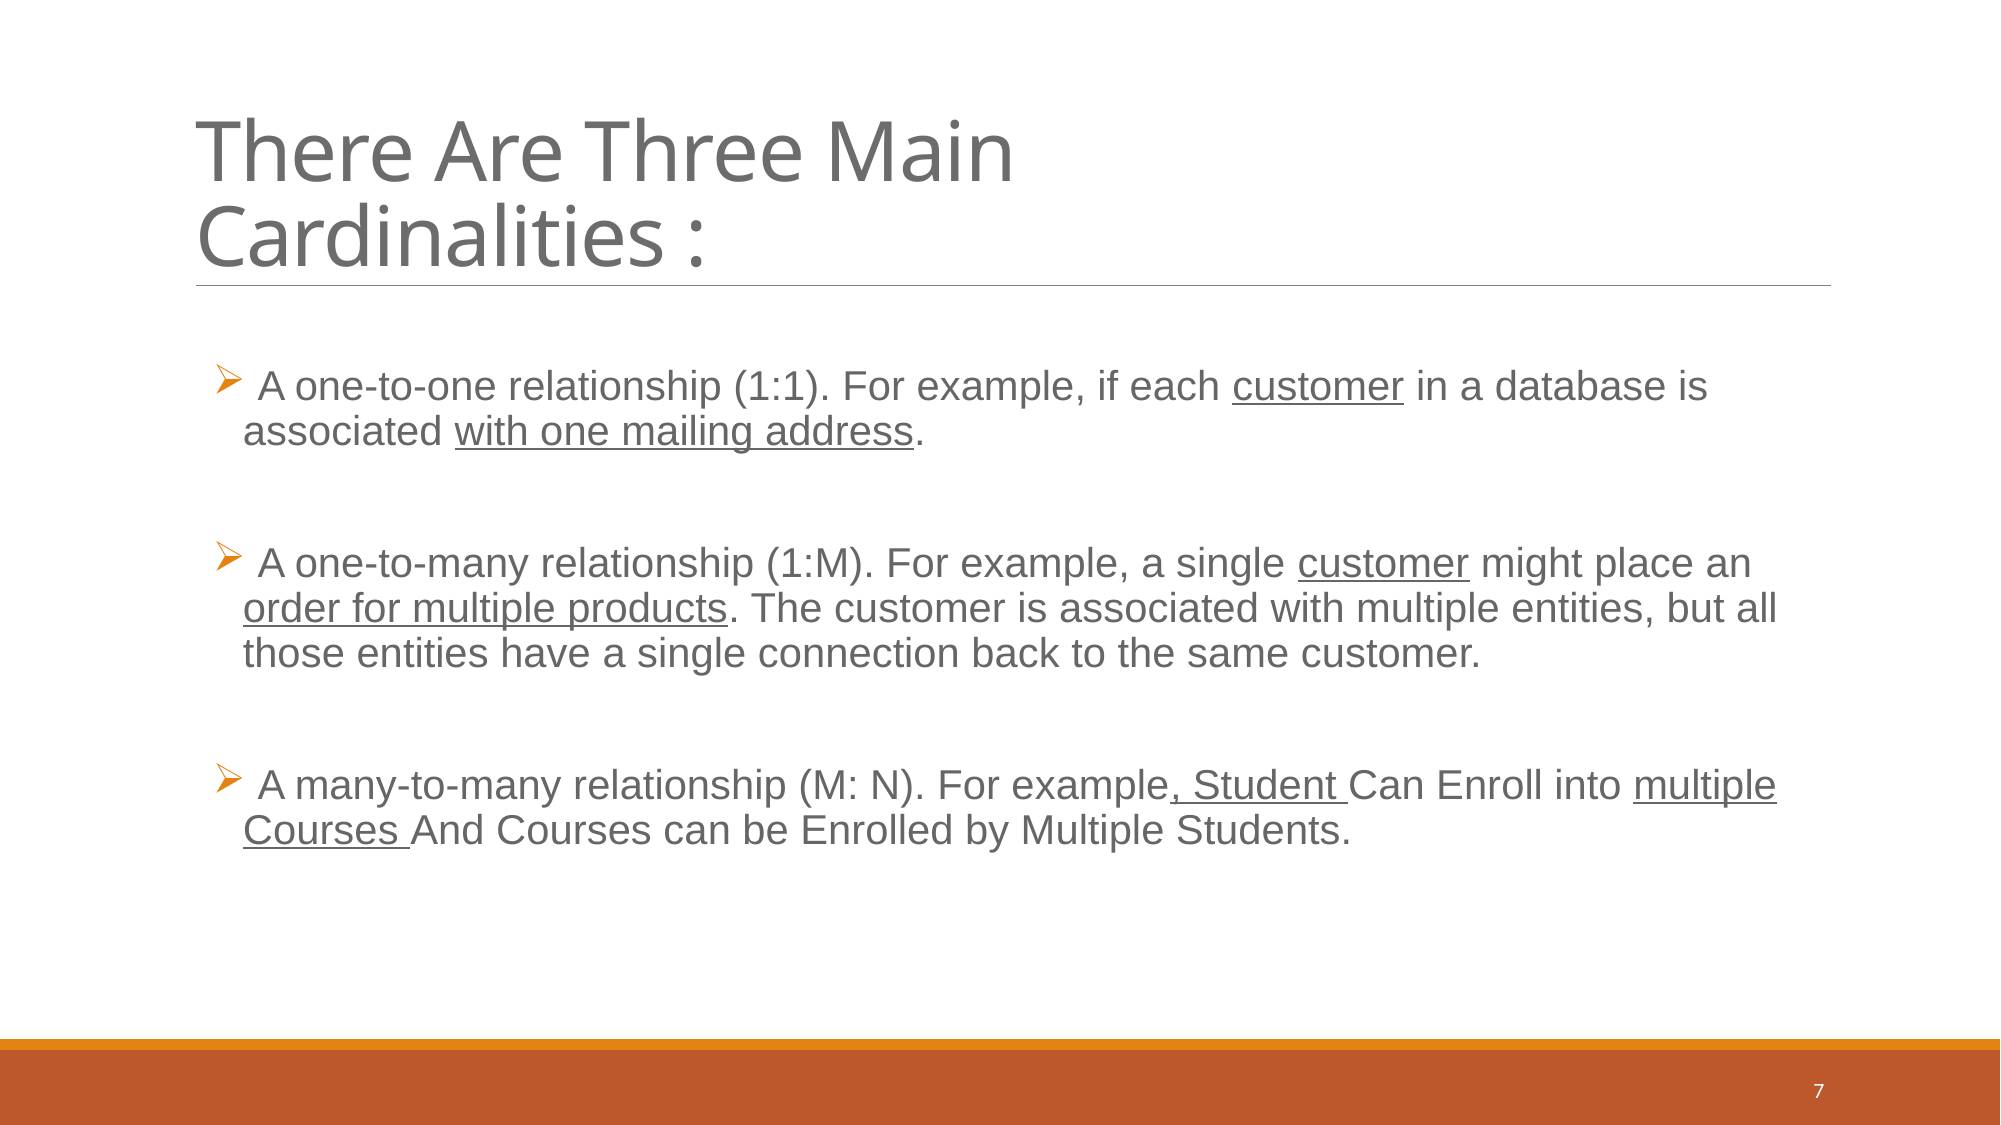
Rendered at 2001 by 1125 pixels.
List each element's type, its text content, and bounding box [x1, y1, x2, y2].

slide_number 7 [1624, 1059, 1840, 1120]
title There Are Three Main Cardinalities : [180, 103, 1430, 292]
list A one-to-one relationship (1:1). For example, if each customer in a database is associated with one mailing address. A one-to-many relationship (1:M). For example, a single customer might place an order for multiple products. The customer is associated with multiple entities, but all those entities have a single connection back to the same customer. A many-to-many relationship (M: N). For example, Student Can Enroll into multiple Courses And Courses can be Enrolled by Multiple Students. [180, 302, 1830, 963]
